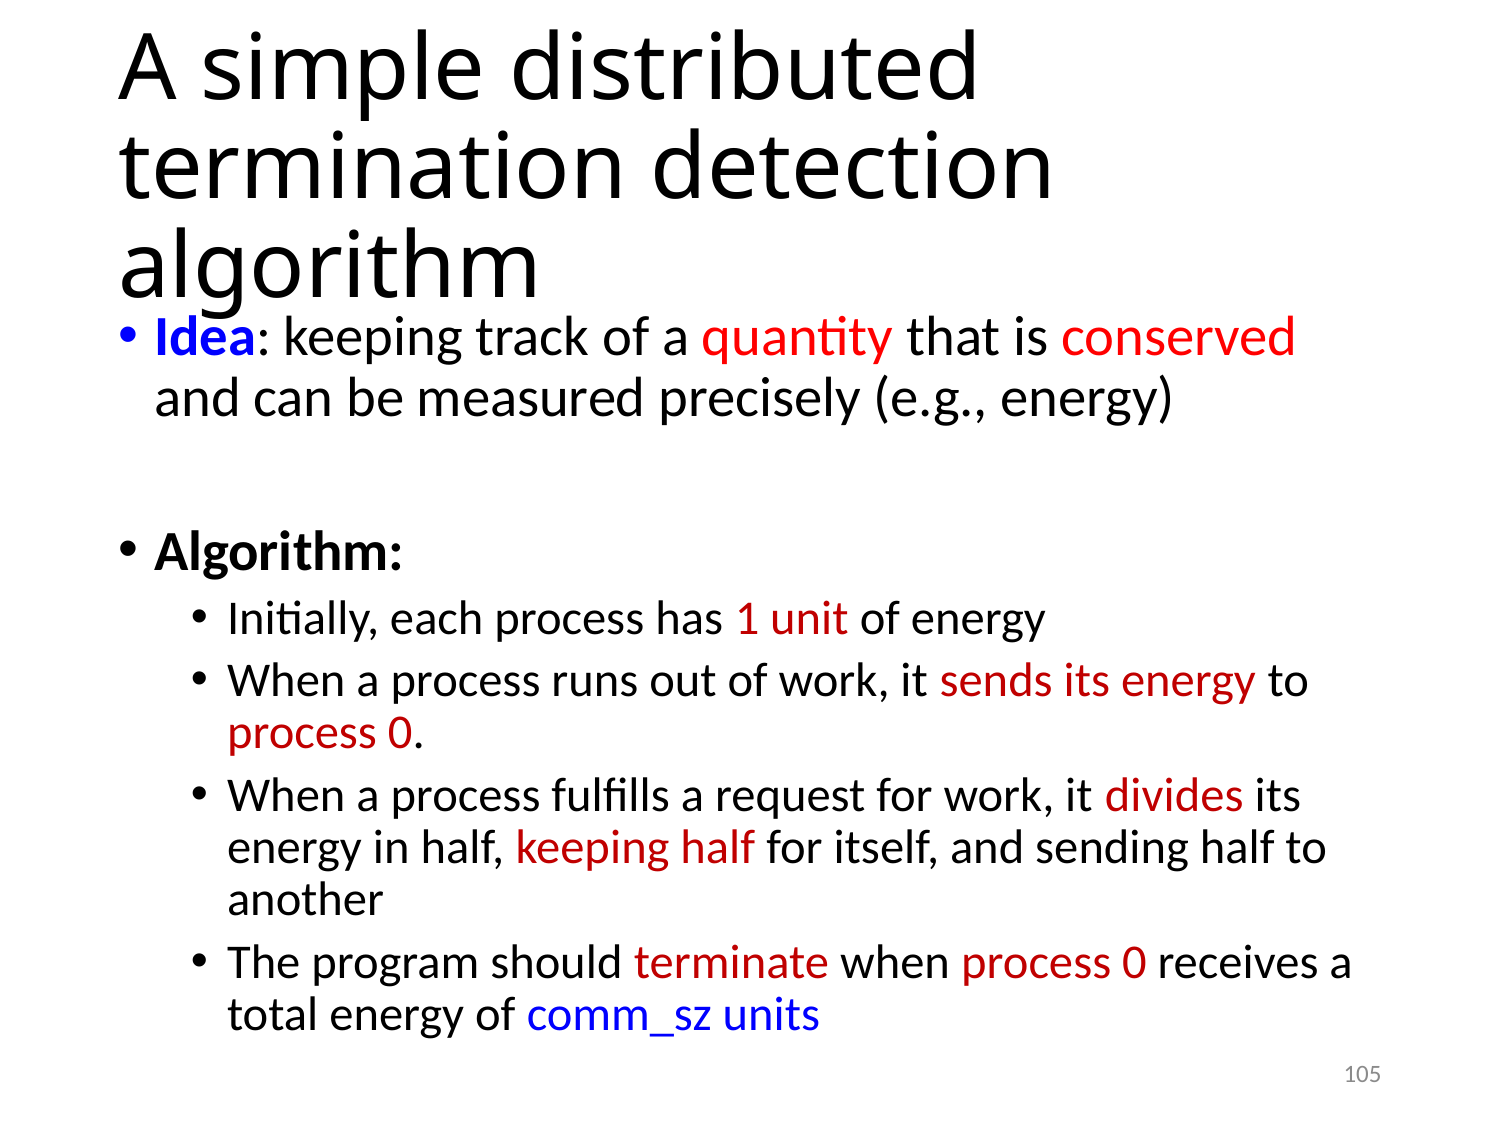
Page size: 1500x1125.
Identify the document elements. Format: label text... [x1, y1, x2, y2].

title A simple distributed termination detection algorithm [103, 59, 1397, 278]
list Idea: keeping track of a quantity that is conserved and can be measured precisely (e.g., energy) Algorithm: Initially, each process has 1 unit of energy When a process runs out of work, it sends its energy to process 0. When a process fulfills a request for work, it divides its energy in half, keeping half for itself, and sending half to another The program should terminate when process 0 receives a total energy of comm_sz units [103, 299, 1397, 1055]
slide_number 105 [1059, 1042, 1397, 1103]
